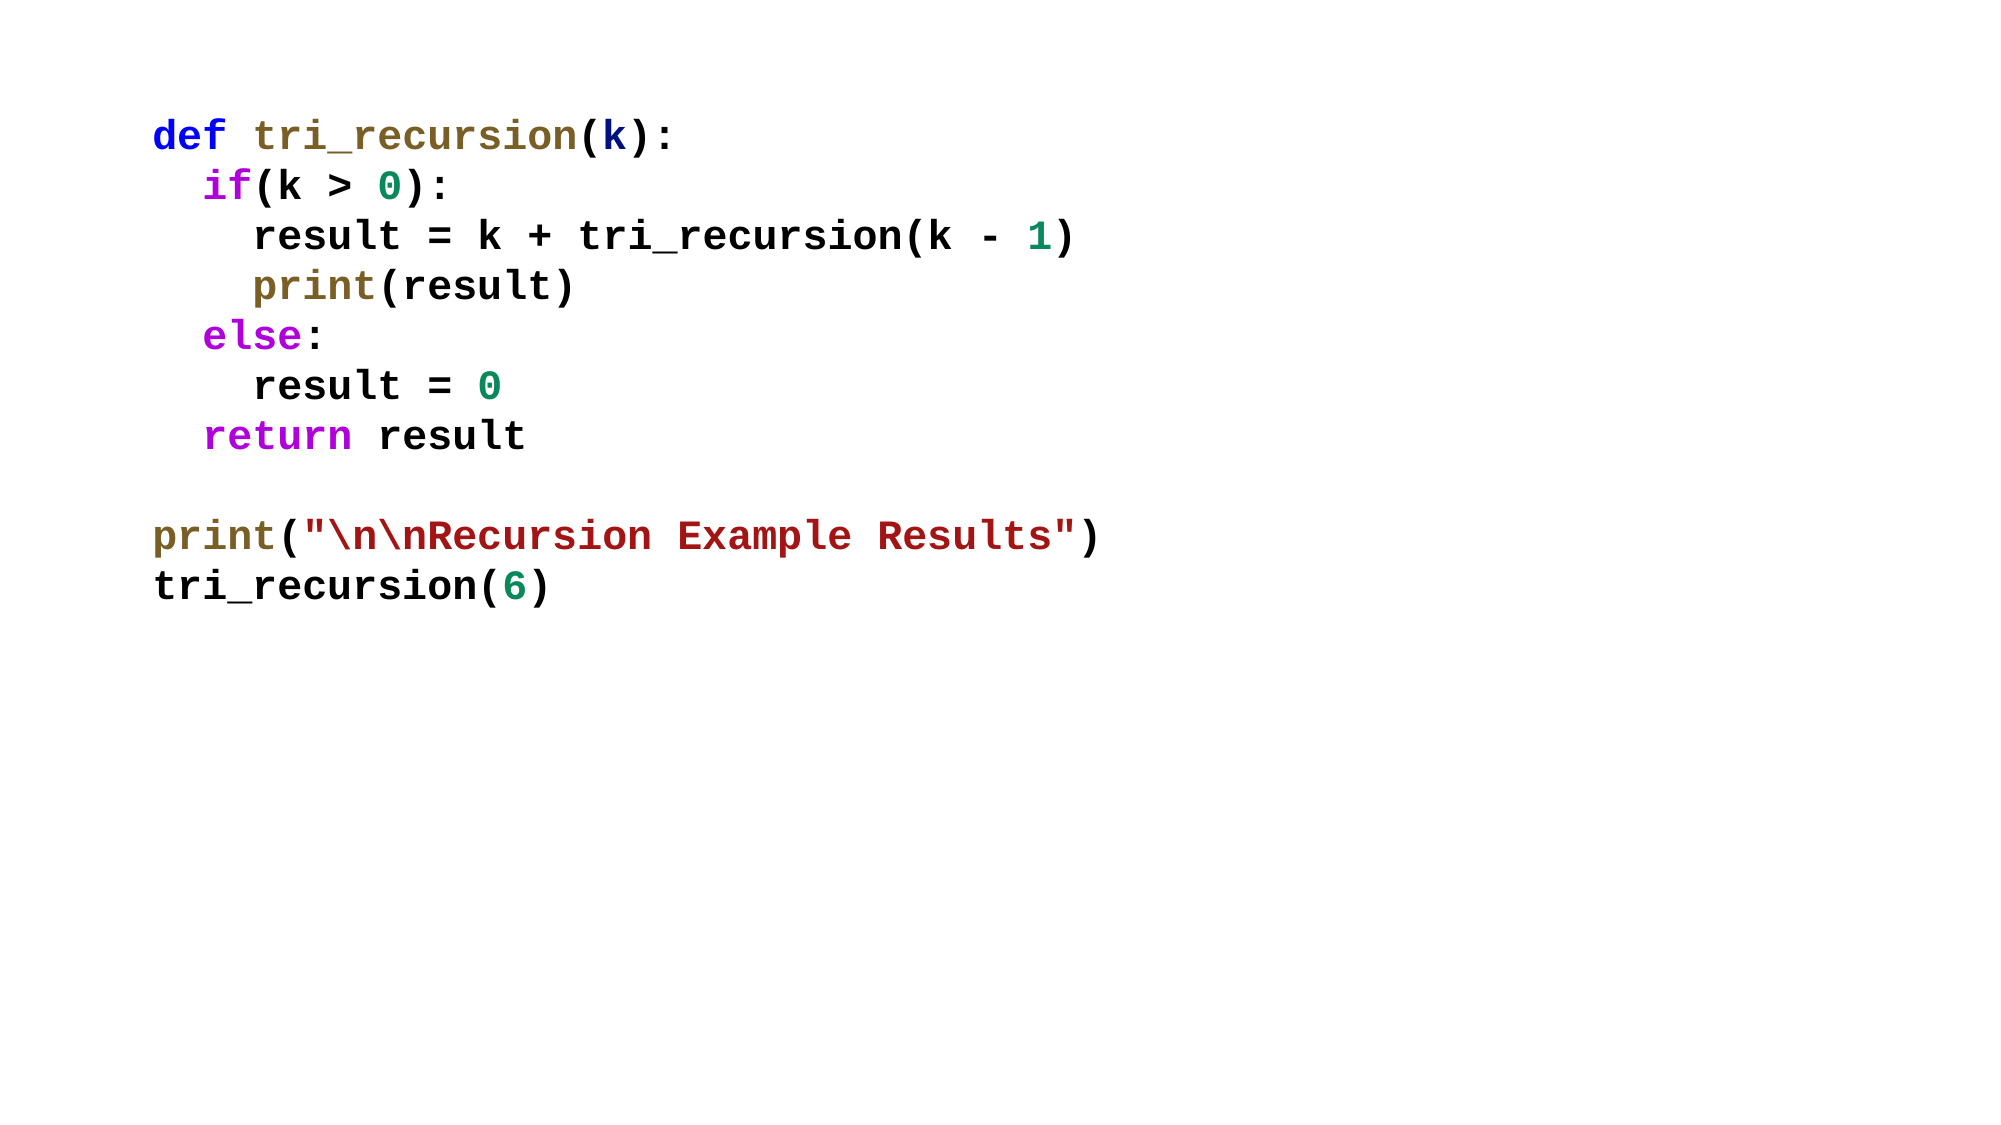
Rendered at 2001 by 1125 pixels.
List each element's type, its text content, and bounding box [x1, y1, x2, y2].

text_box def tri_recursion(k): if(k > 0): result = k + tri_recursion(k - 1) print(result) else: result = 0 return result print("\n\nRecursion Example Results") tri_recursion(6) [137, 100, 1330, 616]
